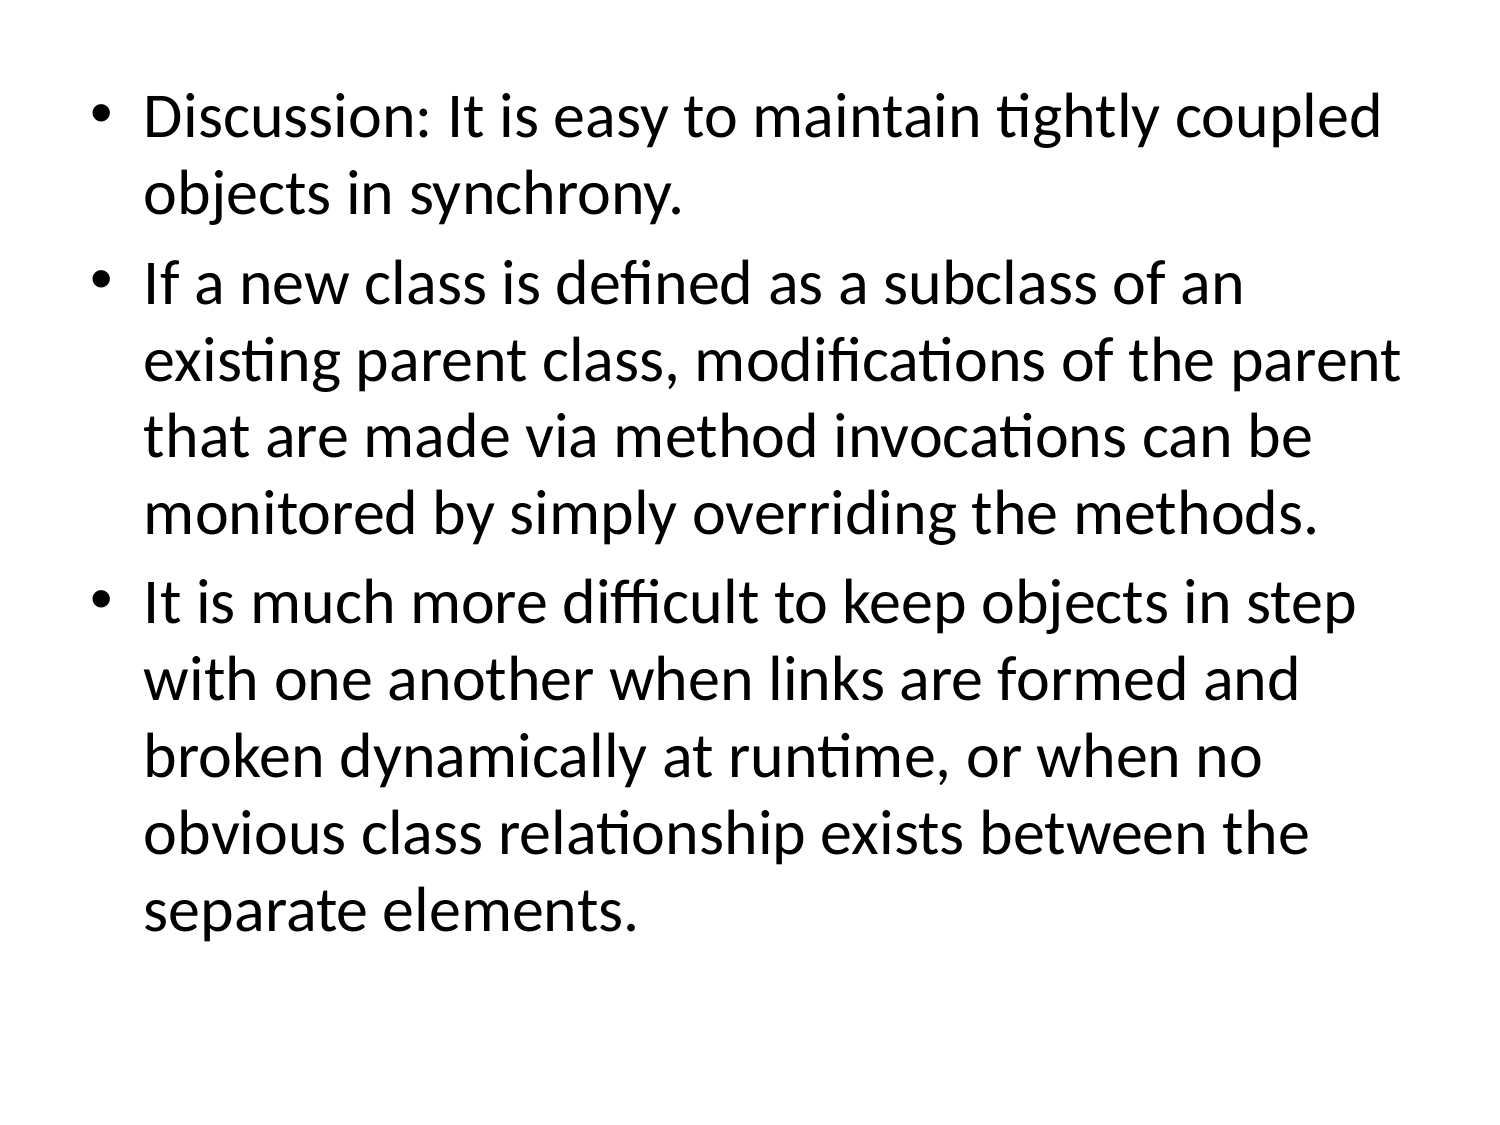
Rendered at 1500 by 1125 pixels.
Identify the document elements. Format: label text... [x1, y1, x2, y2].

list Discussion: It is easy to maintain tightly coupled objects in synchrony. If a new class is defined as a subclass of an existing parent class, modifications of the parent that are made via method invocations can be monitored by simply overriding the methods. It is much more difficult to keep objects in step with one another when links are formed and broken dynamically at runtime, or when no obvious class relationship exists between the separate elements. [75, 66, 1425, 1005]
